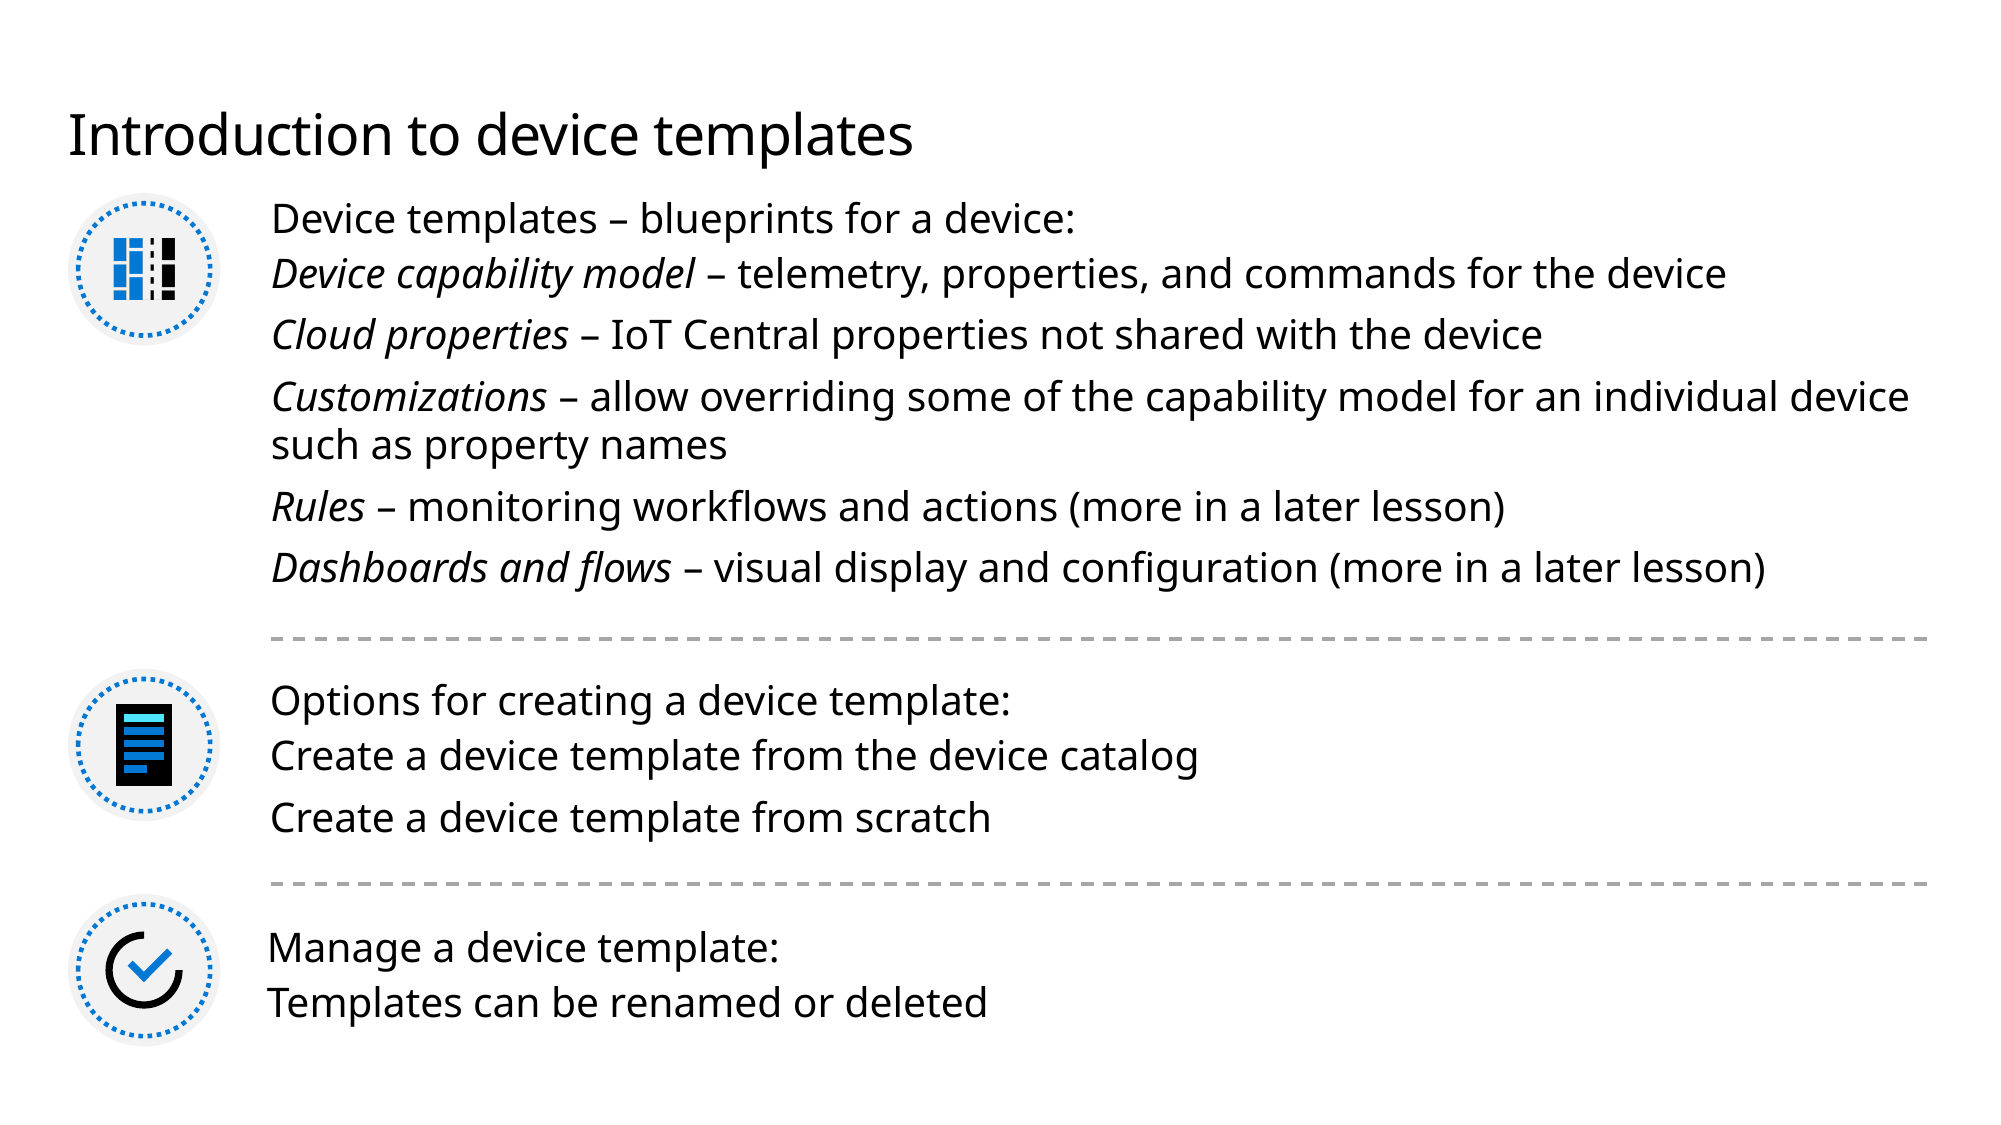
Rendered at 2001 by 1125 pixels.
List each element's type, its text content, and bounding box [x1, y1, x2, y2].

text_box Manage a device template: Templates can be renamed or deleted [266, 921, 1927, 1026]
text_box Device templates – blueprints for a device: Device capability model – telemetry, properties, and commands for the device Cloud properties – IoT Central properties not shared with the device Customizations – allow overriding some of the capability model for an individual device such as property names Rules – monitoring workflows and actions (more in a later lesson) Dashboards and flows – visual display and configuration (more in a later lesson) [270, 192, 1933, 591]
picture [67, 668, 221, 822]
title Introduction to device templates [68, 101, 1930, 168]
picture [67, 893, 221, 1047]
text_box Options for creating a device template: Create a device template from the device catalog Create a device template from scratch [269, 674, 1930, 841]
picture [67, 192, 221, 346]
